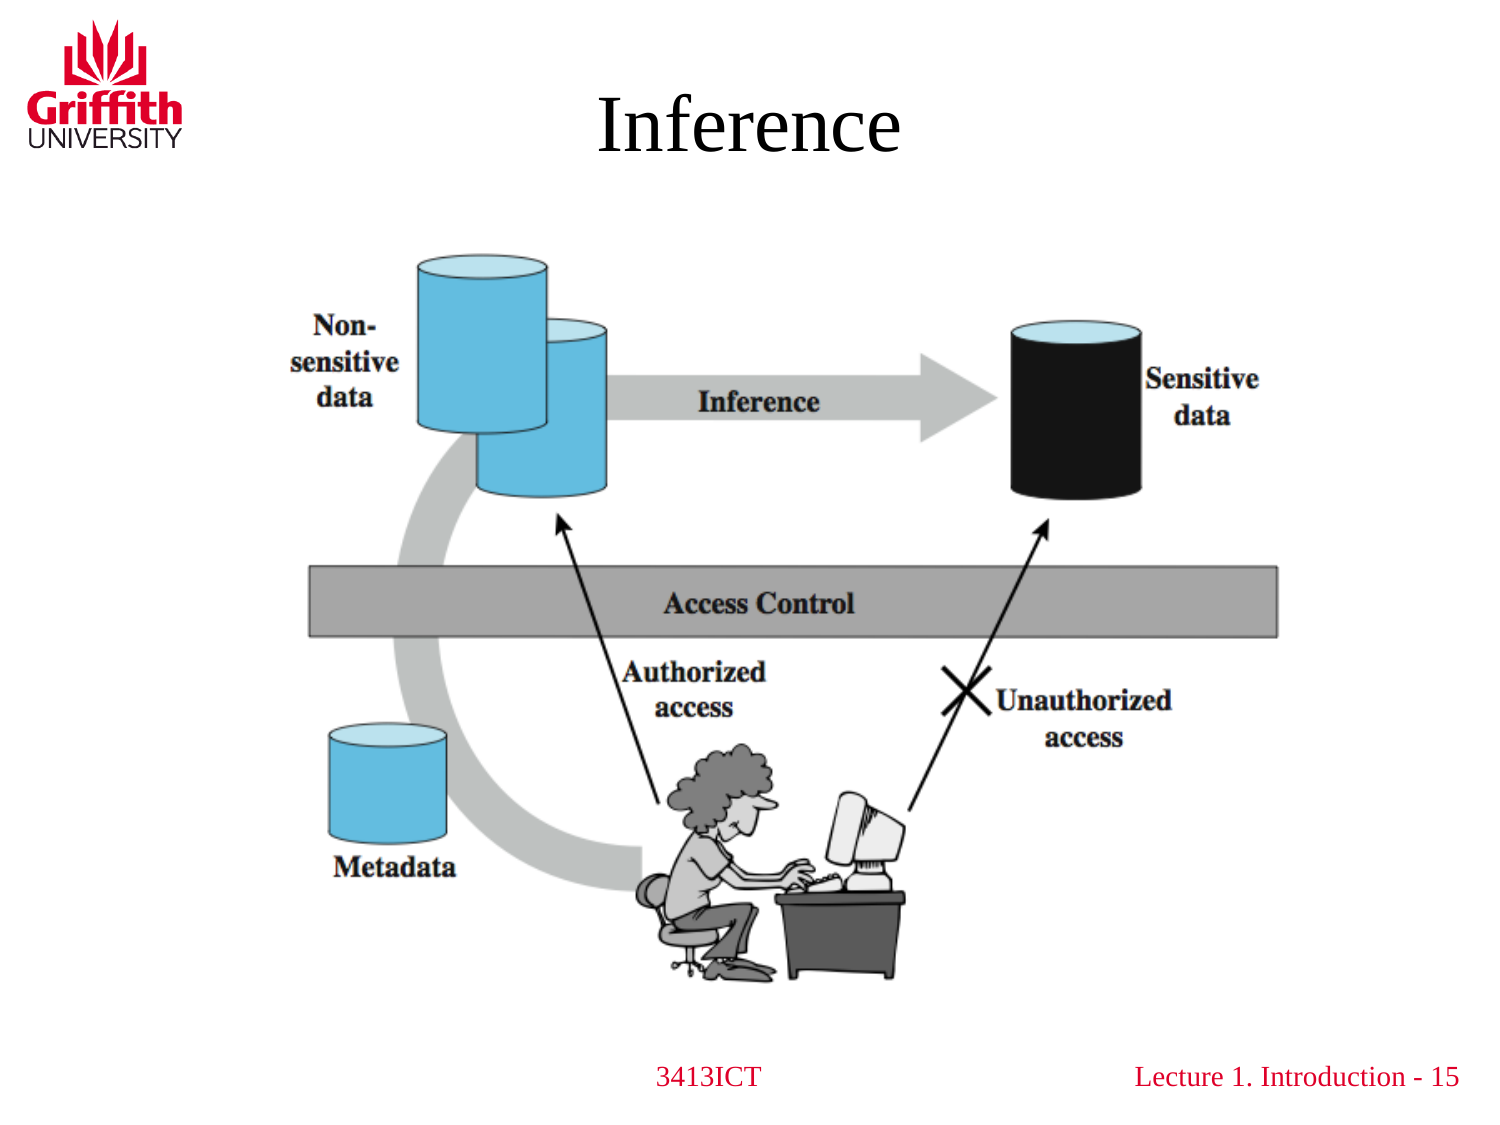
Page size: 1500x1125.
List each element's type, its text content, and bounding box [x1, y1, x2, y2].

slide_number 15 [1092, 1049, 1476, 1101]
picture [23, 15, 186, 151]
picture [170, 184, 1349, 1018]
title Inference [74, 24, 1426, 213]
footer 3413ICT [419, 1049, 999, 1101]
